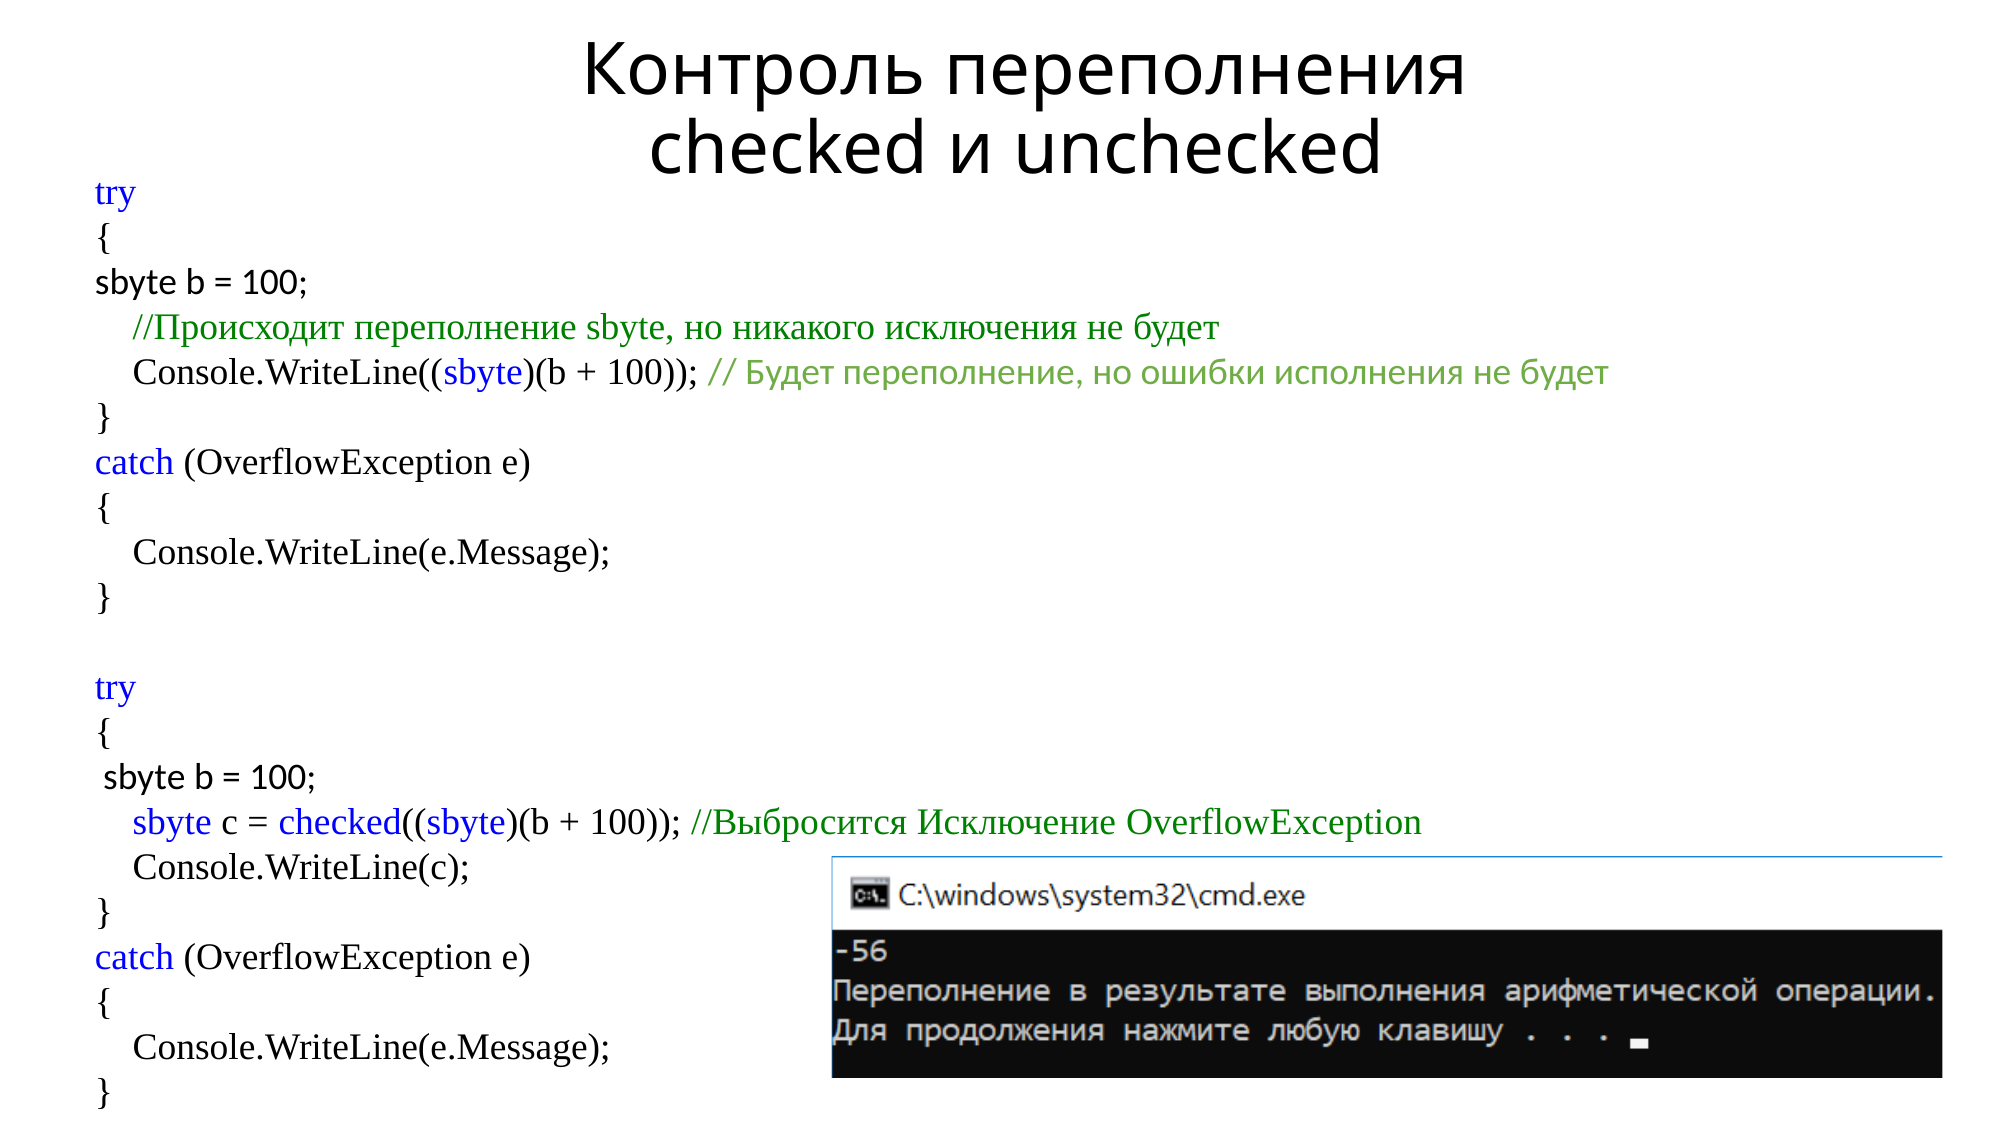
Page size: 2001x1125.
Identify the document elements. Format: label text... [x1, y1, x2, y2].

title Контроль переполнения checked и unchecked [444, 24, 1607, 159]
picture [831, 856, 1943, 1078]
text_box try { sbyte b = 100; //Происходит переполнение sbyte, но никакого исключения не будет Console.WriteLine((sbyte)(b + 100)); // Будет переполнение, но ошибки исполнения не будет } catch (OverflowException e) { Console.WriteLine(e.Message); } try { sbyte b = 100; sbyte c = checked((sbyte)(b + 100)); //Выбросится Исключение OverflowException Console.WriteLine(c); } catch (OverflowException e) { Console.WriteLine(e.Message); } [79, 159, 1759, 1120]
